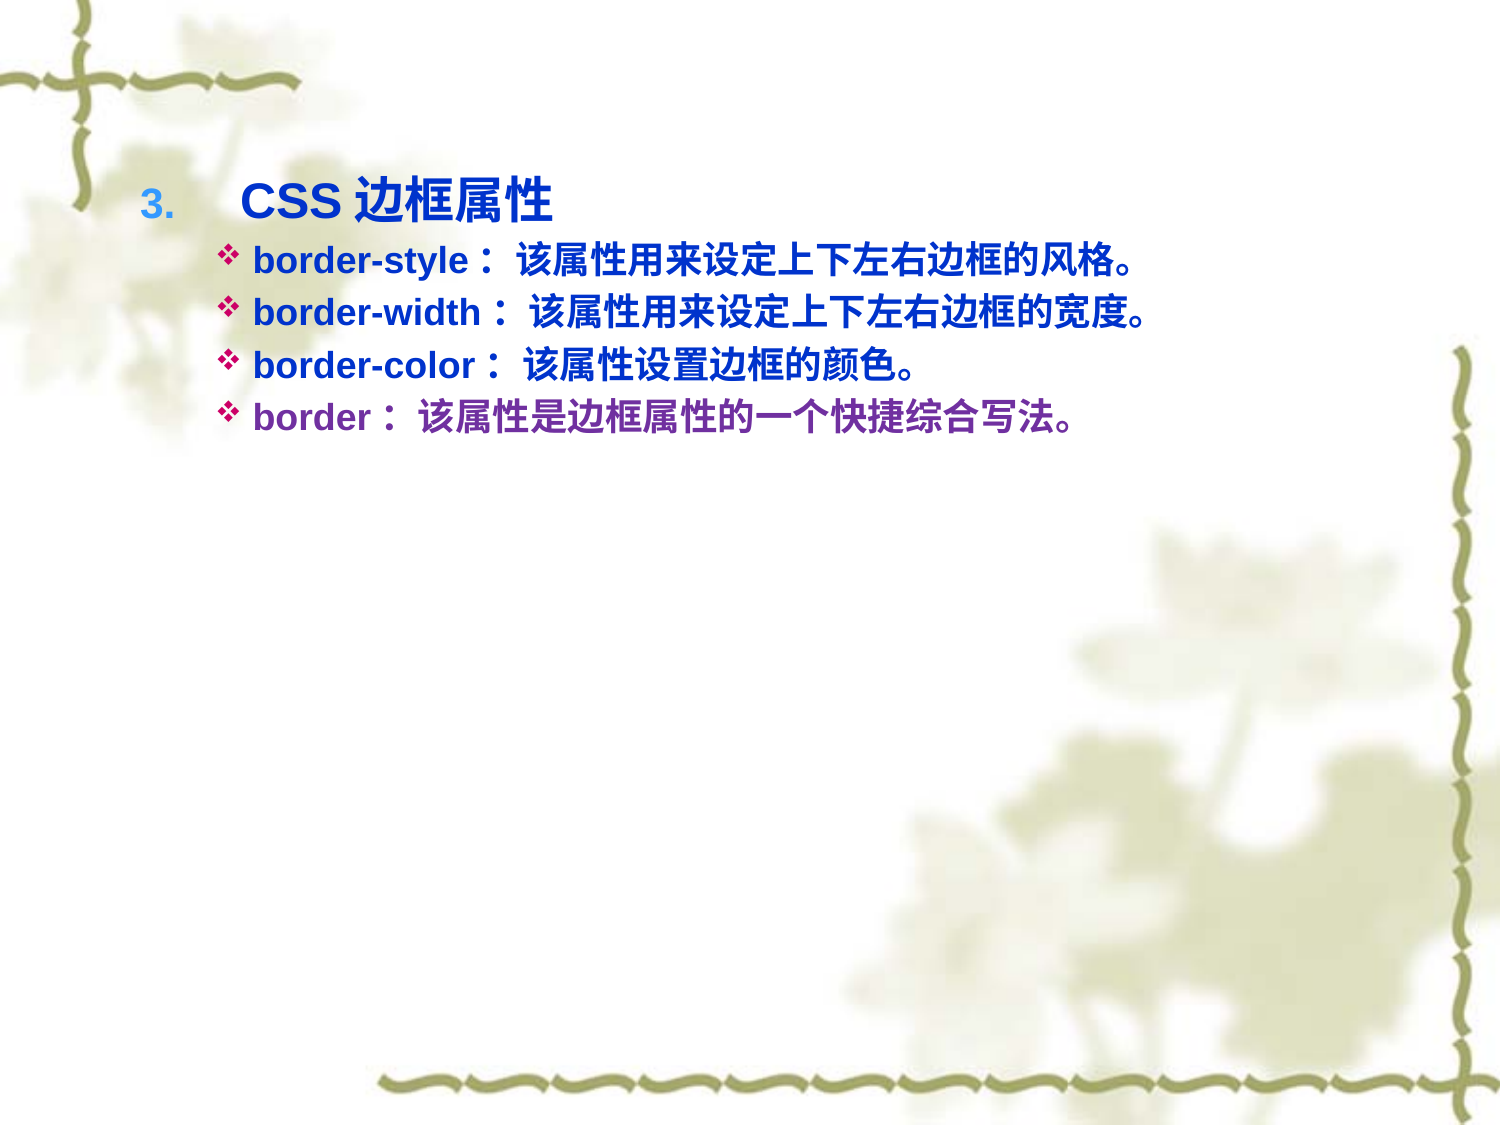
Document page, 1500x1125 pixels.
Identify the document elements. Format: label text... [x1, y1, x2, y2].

picture [0, 0, 1500, 1125]
list CSS边框属性 border-style：该属性用来设定上下左右边框的风格。 border-width：该属性用来设定上下左右边框的宽度。 border-color：该属性设置边框的颜色。 border：该属性是边框属性的一个快捷综合写法。 [49, 148, 1452, 1036]
